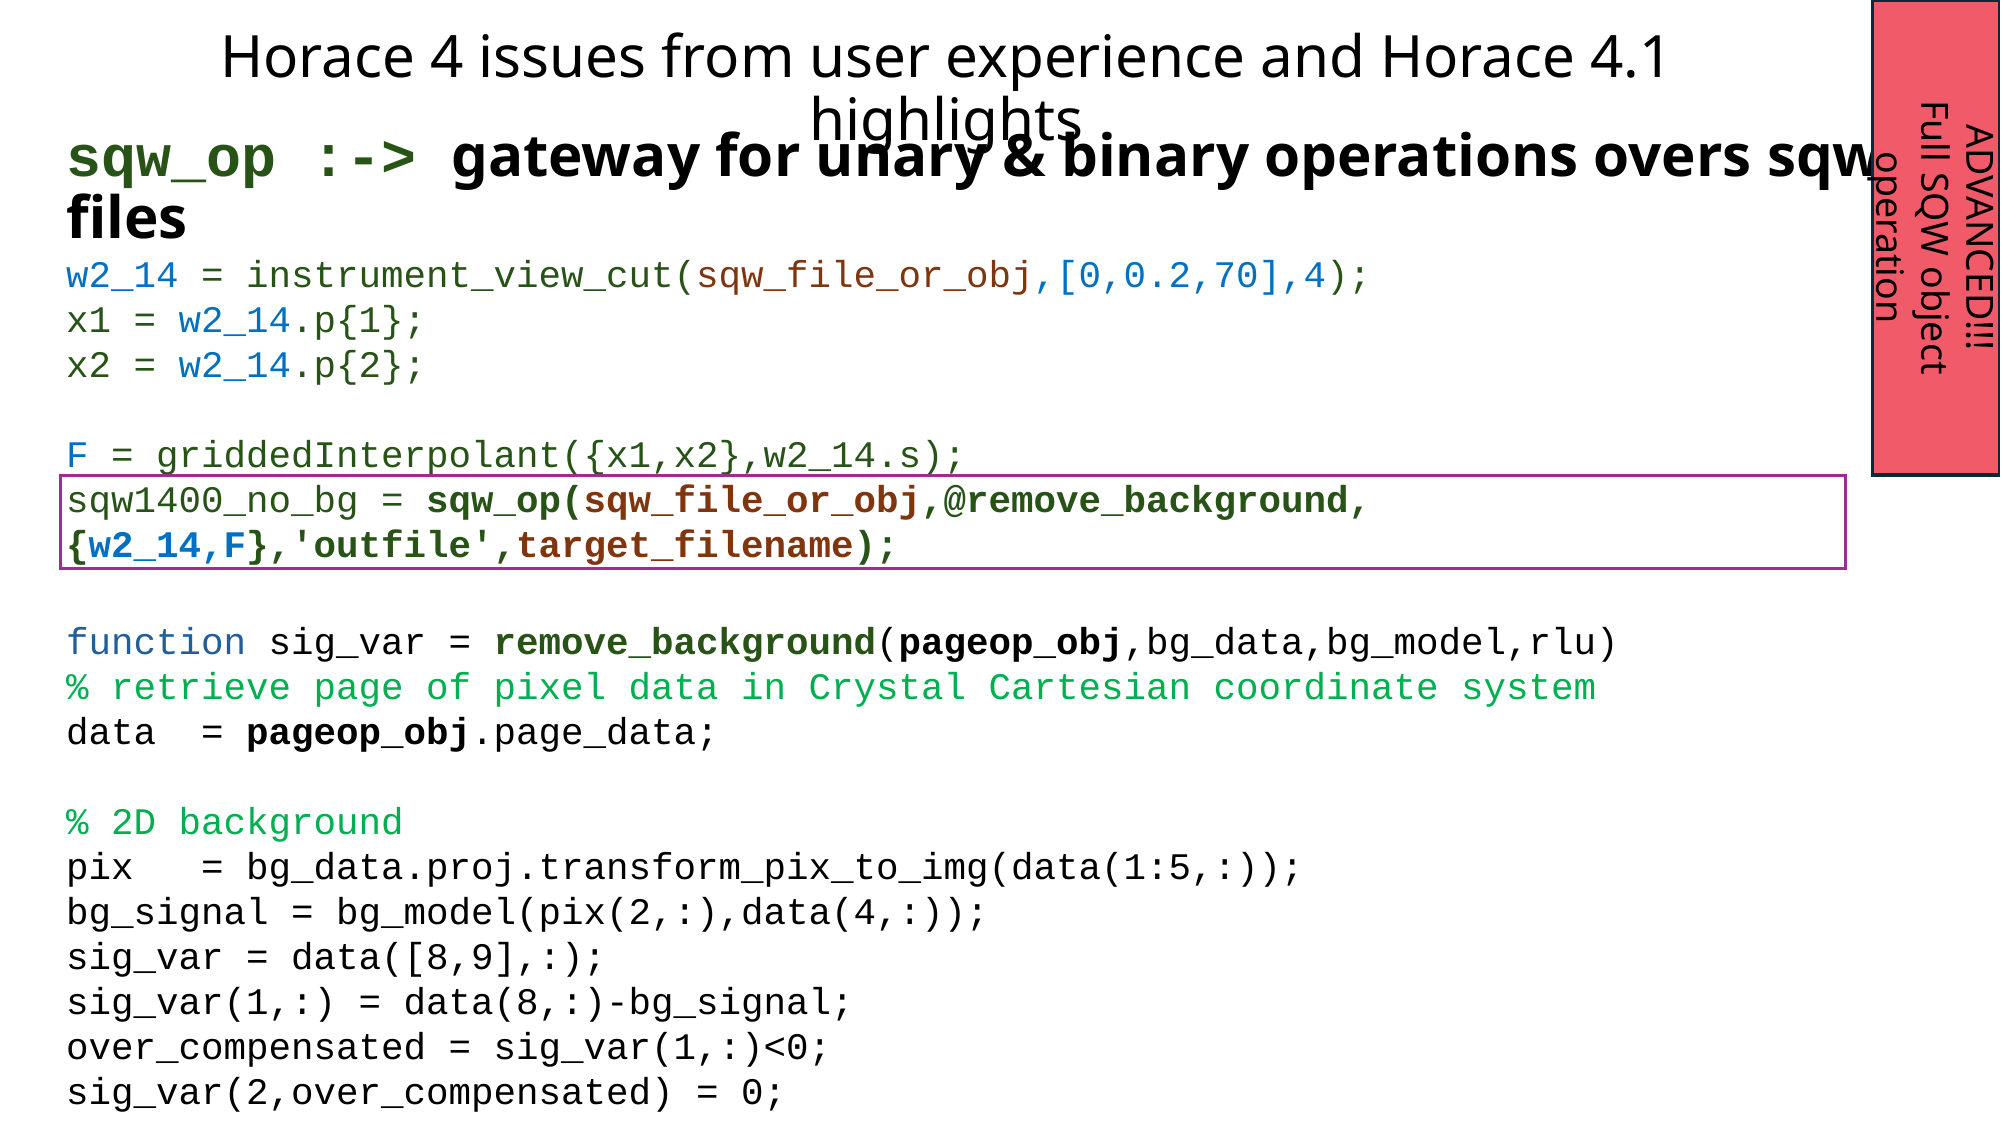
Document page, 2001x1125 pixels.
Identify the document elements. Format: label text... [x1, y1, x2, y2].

subtitle Horace 4 issues from user experience and Horace 4.1 highlights [102, 19, 1791, 118]
text_box w2_14 = instrument_view_cut(sqw_file_or_obj,[0,0.2,70],4); x1 = w2_14.p{1}; x2 = w2_14.p{2}; F = griddedInterpolant({x1,x2},w2_14.s); sqw1400_no_bg = sqw_op(sqw_file_or_obj,@remove_background,{w2_14,F},'outfile',target_filename); [51, 242, 1864, 609]
text_box [59, 474, 1847, 570]
text_box function sig_var = remove_background(pageop_obj,bg_data,bg_model,rlu) % retrieve page of pixel data in Crystal Cartesian coordinate system data = pageop_obj.page_data; % 2D background pix = bg_data.proj.transform_pix_to_img(data(1:5,:)); bg_signal = bg_model(pix(2,:),data(4,:)); sig_var = data([8,9],:); sig_var(1,:) = data(8,:)-bg_signal; over_compensated = sig_var(1,:)<0; sig_var(2,over_compensated) = 0; [51, 609, 1876, 1120]
text_box ADVANCED!!! Full SQW object operation [1871, 0, 2000, 477]
text_box sqw_op :-> gateway for unary & binary operations overs sqw files [51, 118, 1871, 203]
